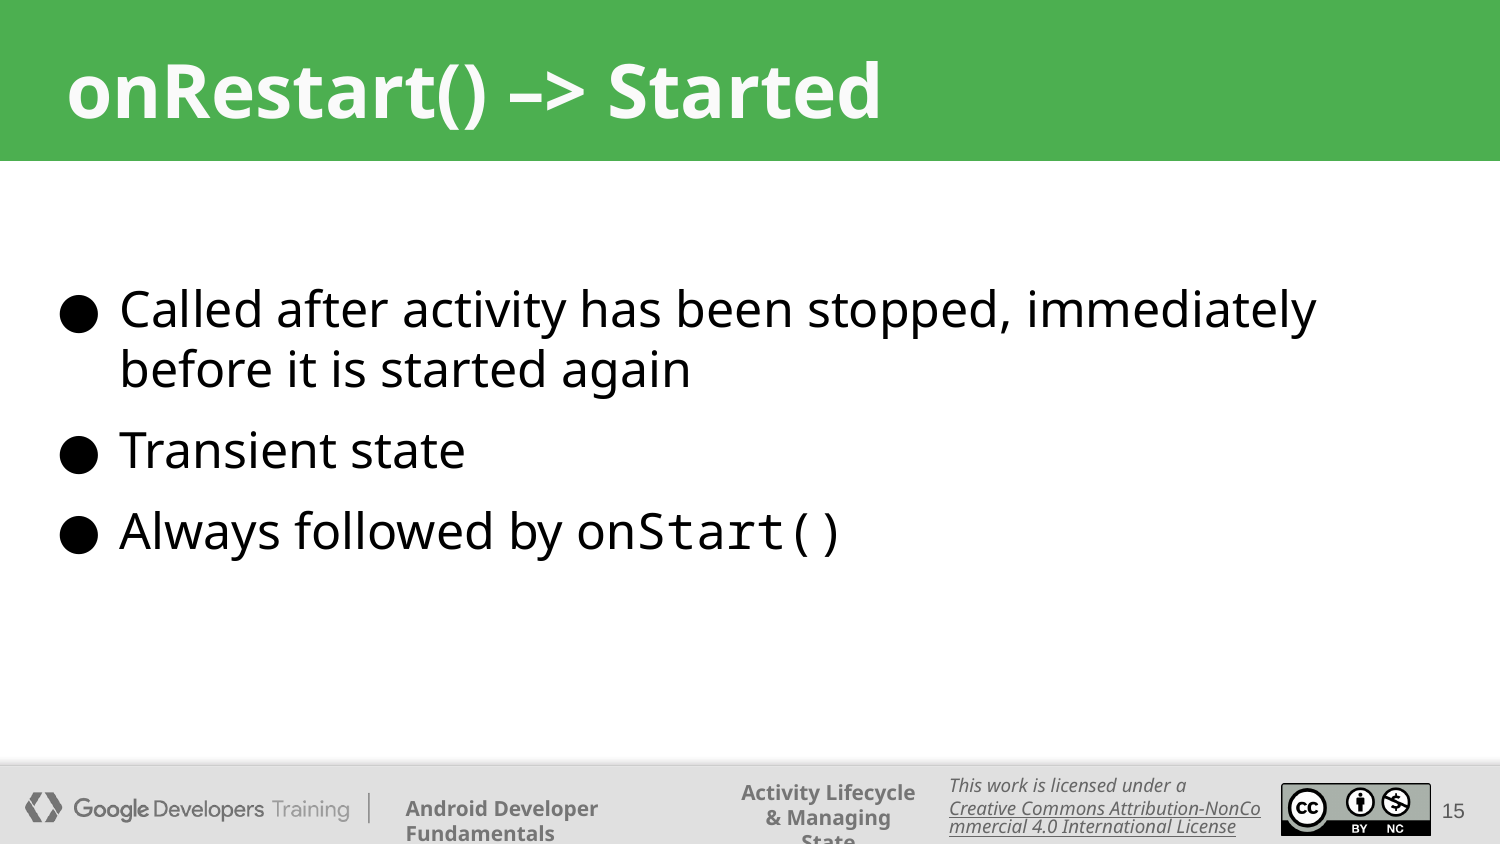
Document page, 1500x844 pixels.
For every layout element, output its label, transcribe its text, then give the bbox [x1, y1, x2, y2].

slide_number ‹#› [1389, 777, 1480, 842]
text_box Called after activity has been stopped, immediately before it is started again Transient state Always followed by onStart() [29, 181, 1428, 743]
picture [0, 161, 1500, 844]
title onRestart() –> Started [51, 28, 1472, 122]
